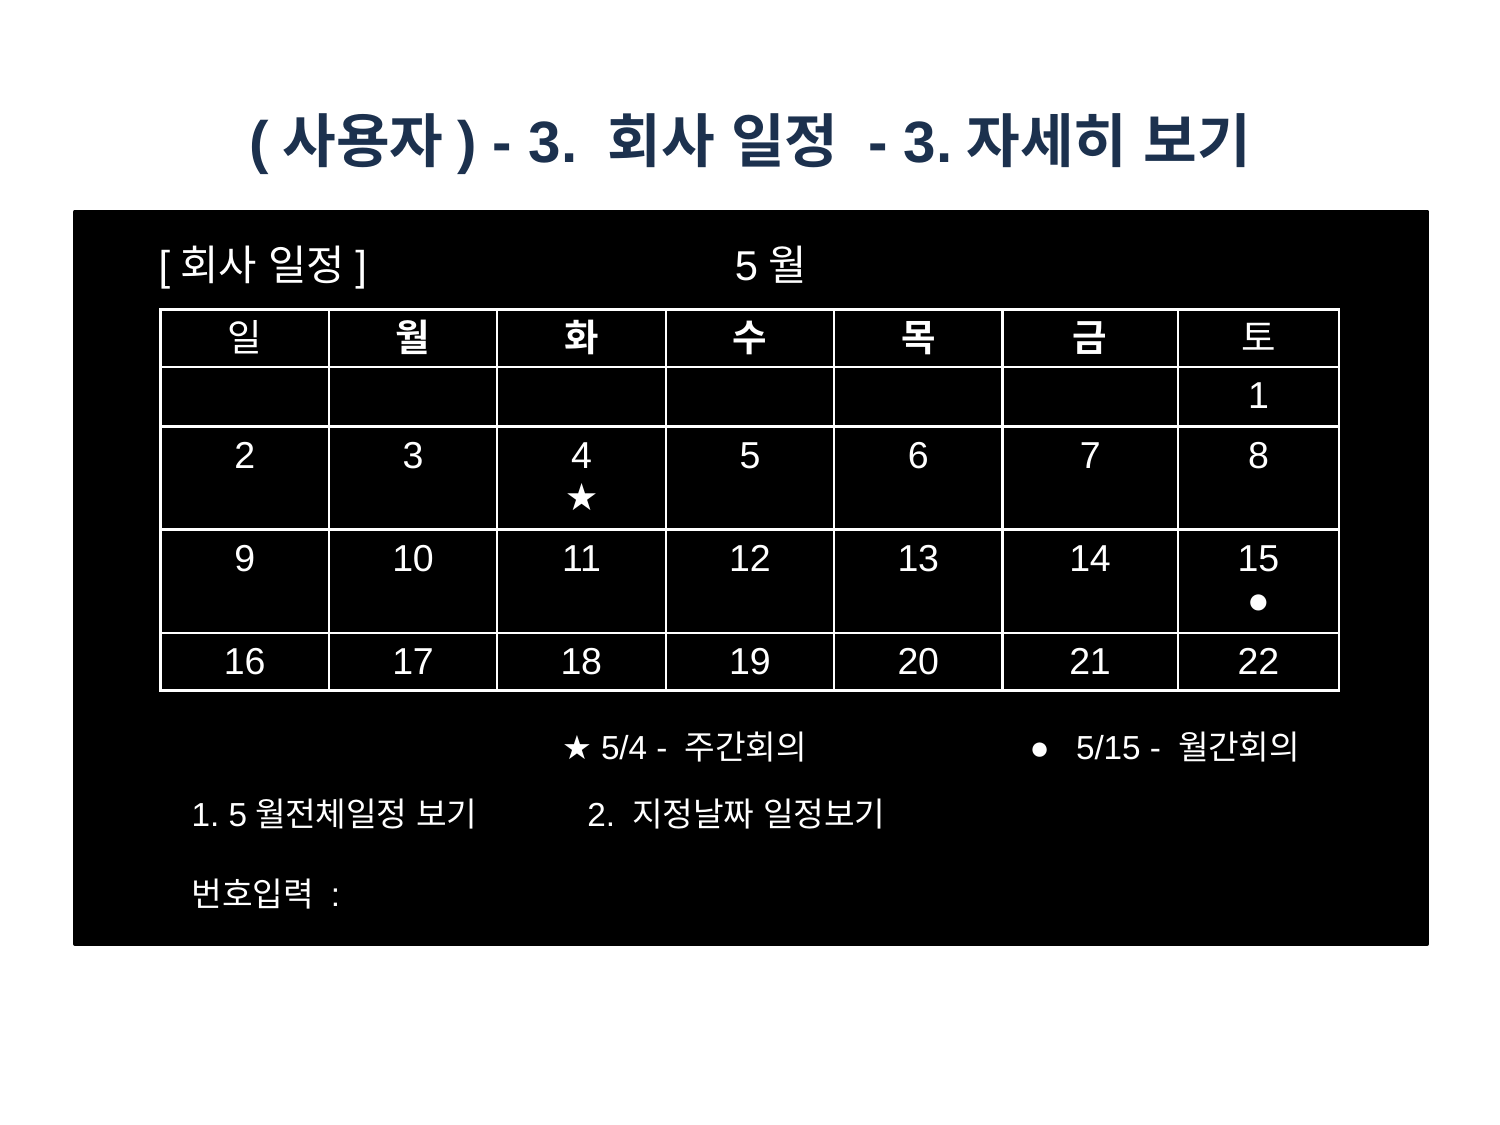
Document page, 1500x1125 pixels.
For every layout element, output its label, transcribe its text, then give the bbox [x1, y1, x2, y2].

table_cell 21 [1004, 634, 1177, 689]
table_header 금 [1004, 311, 1177, 366]
table_header 토 [1179, 311, 1338, 366]
table_cell 4 ★ [498, 428, 665, 528]
table_header 화 [498, 311, 665, 366]
table_cell 1 [1179, 368, 1338, 425]
table_cell 13 [835, 531, 1001, 632]
table_cell 22 [1179, 634, 1338, 689]
table_cell [667, 368, 833, 425]
list [143, 852, 1494, 954]
table_cell 17 [330, 634, 496, 689]
table_cell 19 [667, 634, 833, 689]
table_header 일 [162, 311, 328, 366]
table_cell 11 [498, 531, 665, 632]
table_cell 14 [1004, 531, 1177, 632]
text_box 1. 5월전체일정 보기 2. 지정날짜 일정보기 번호입력 : [101, 785, 1297, 918]
table_cell 20 [835, 634, 1001, 689]
table_cell 15 ● [1179, 531, 1338, 632]
table_header 수 [667, 311, 833, 366]
table_cell [330, 368, 496, 425]
table_cell 10 [330, 531, 496, 632]
table_header 월 [330, 311, 496, 366]
table_cell 8 [1179, 428, 1338, 528]
table_cell [835, 368, 1001, 425]
table_cell 9 [162, 531, 328, 632]
table_header 목 [835, 311, 1001, 366]
table_cell 12 [667, 531, 833, 632]
table_cell 5 [667, 428, 833, 528]
table_cell 6 [835, 428, 1001, 528]
text_box [143, 285, 1500, 334]
title (사용자) - 3. 회사 일정 - 3.자세히 보기 [75, 45, 1425, 211]
table_cell 16 [162, 634, 328, 689]
table_cell [498, 368, 665, 425]
text_box ★ 5/4 - 주간회의 ● 5/15 - 월간회의 [547, 719, 1500, 852]
table_cell 7 [1004, 428, 1177, 528]
table_cell [162, 368, 328, 425]
table_cell 3 [330, 428, 496, 528]
table_cell 18 [498, 634, 665, 689]
text_box [74, 211, 1428, 944]
table_cell 2 [162, 428, 328, 528]
text_box [회사 일정] 5월 [143, 231, 987, 296]
table_cell [1004, 368, 1177, 425]
